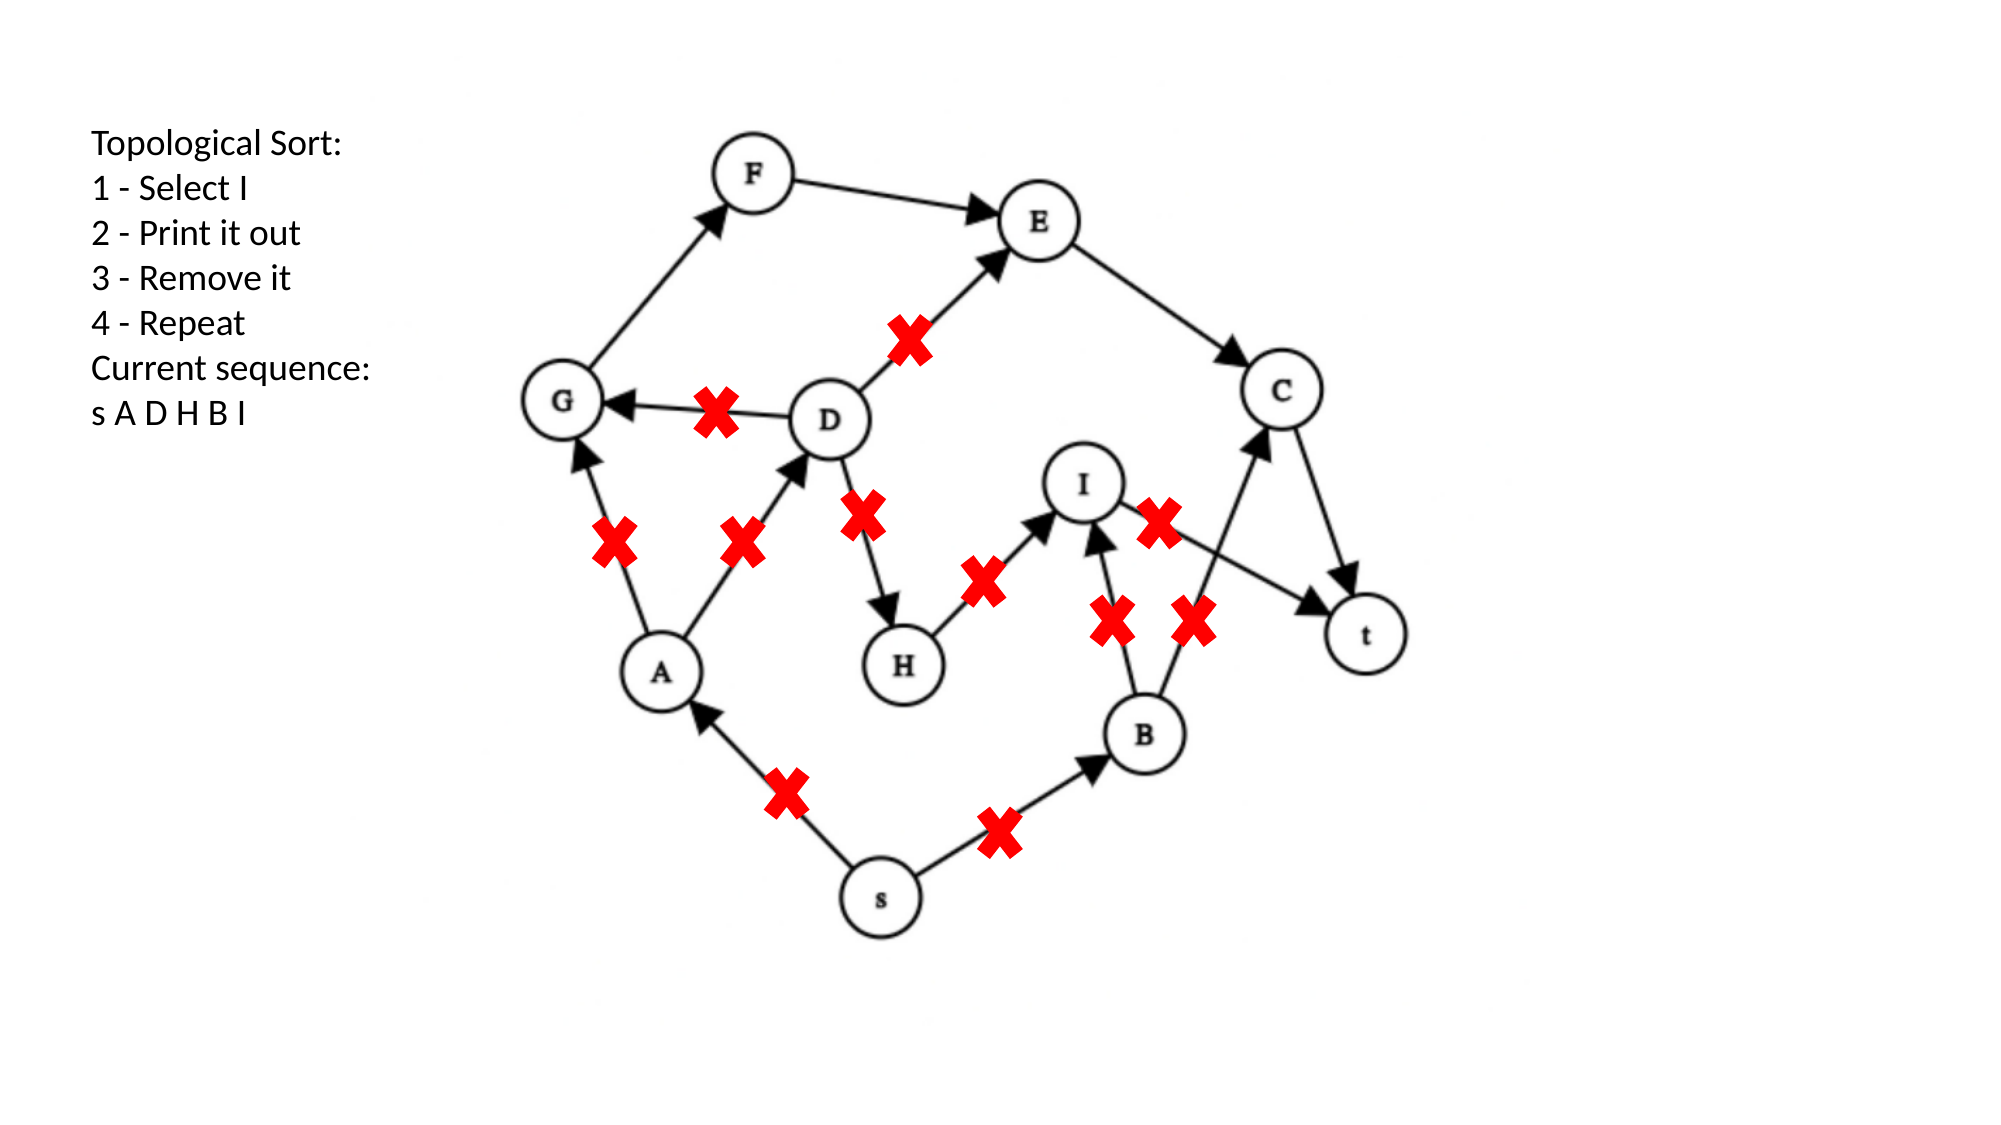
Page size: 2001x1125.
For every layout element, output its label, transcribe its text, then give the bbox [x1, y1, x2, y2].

picture [334, 56, 1607, 1029]
text_box Topological Sort: 1 - Select I 2 - Print it out 3 - Remove it 4 - Repeat Current sequence: s A D H B I [76, 110, 334, 486]
